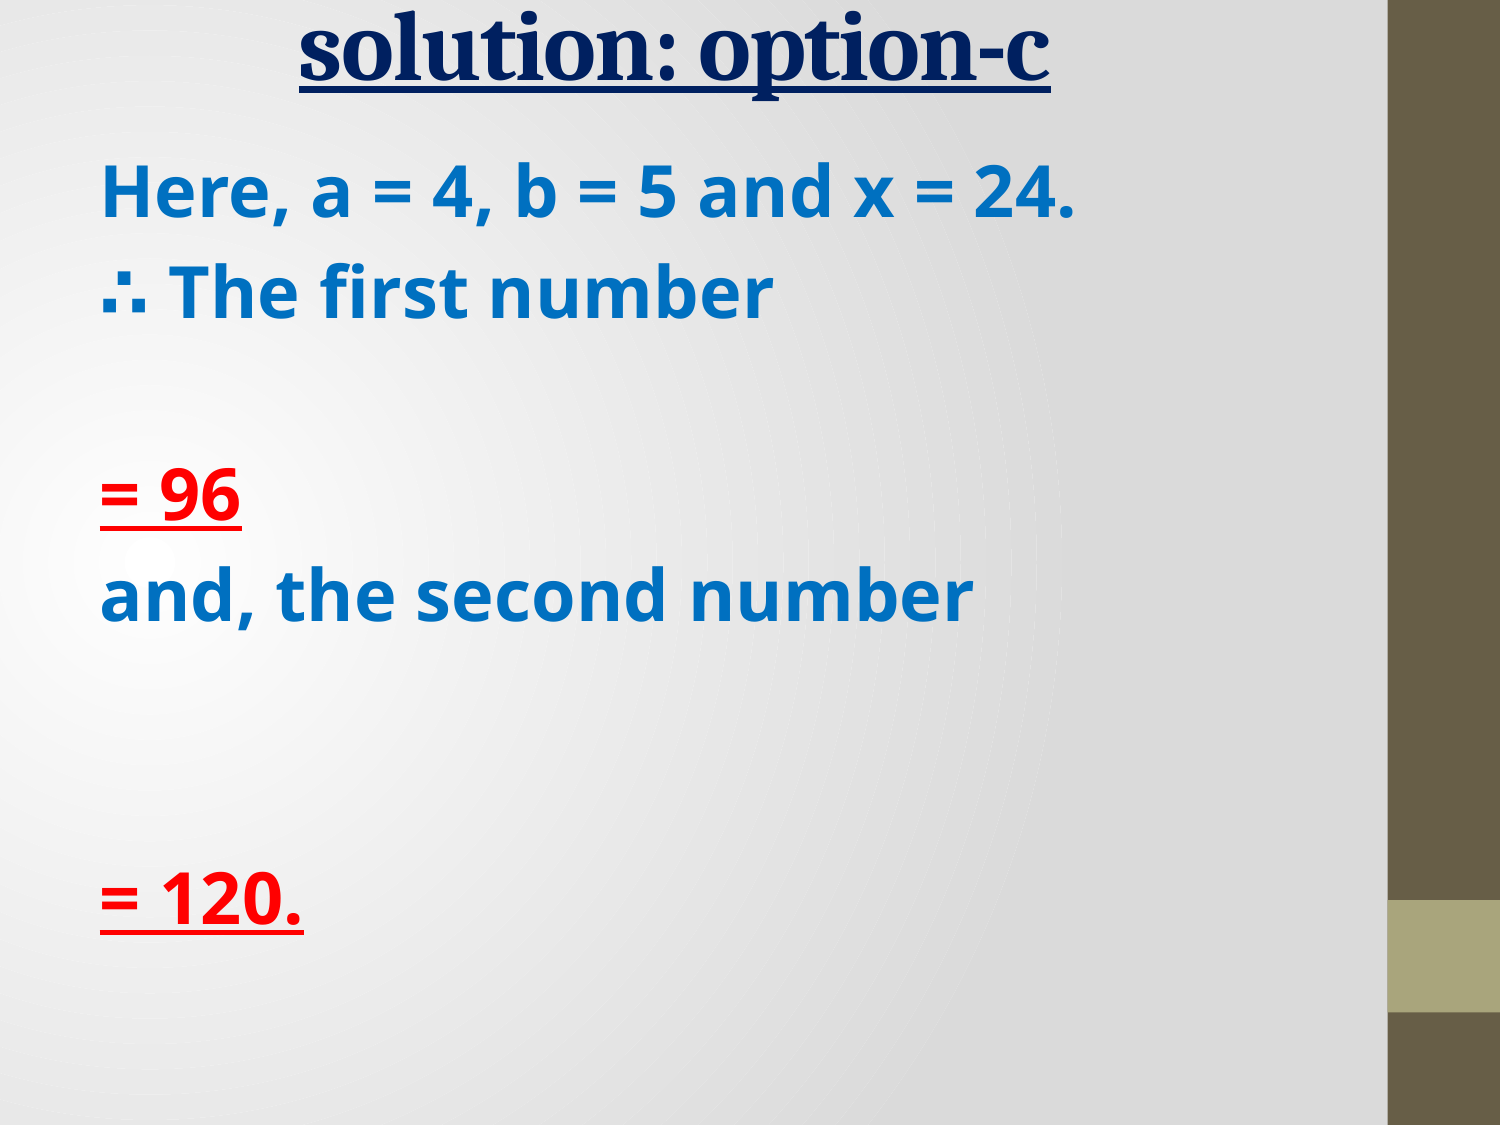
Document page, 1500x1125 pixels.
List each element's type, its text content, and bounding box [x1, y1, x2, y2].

title solution: option-c [24, 0, 1325, 200]
